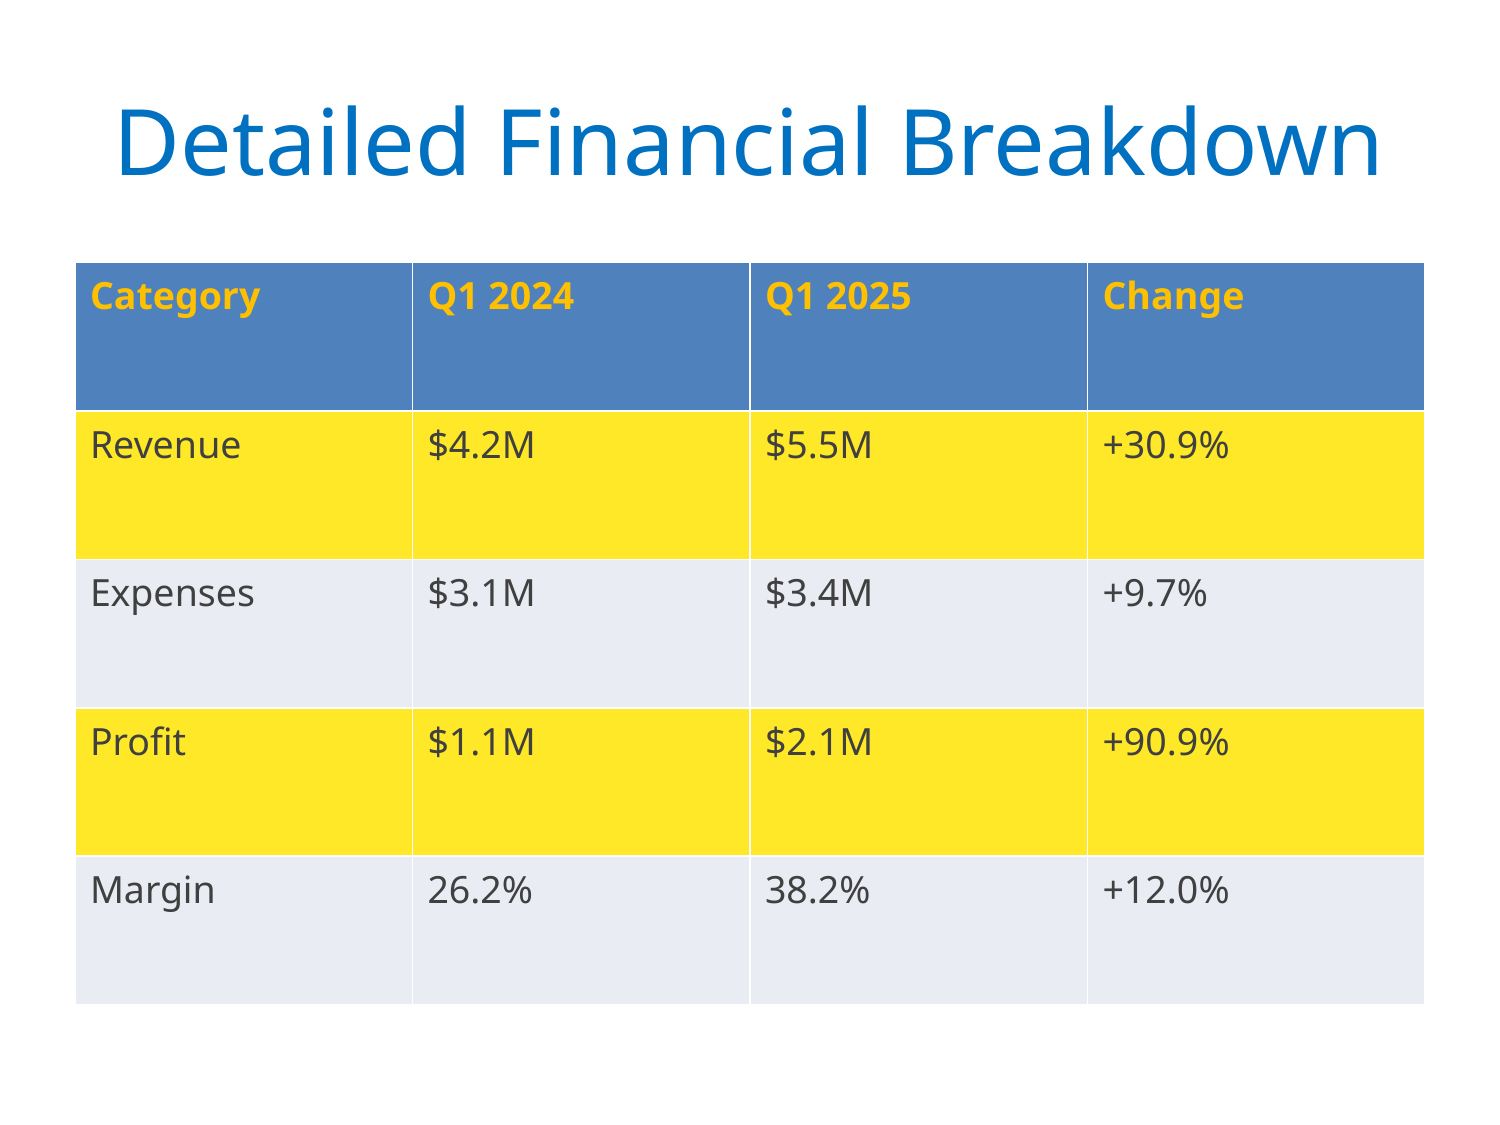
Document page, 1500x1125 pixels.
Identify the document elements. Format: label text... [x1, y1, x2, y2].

table_cell $1.1M [413, 709, 749, 855]
table_cell 26.2% [413, 857, 749, 1004]
table_cell Expenses [76, 560, 412, 707]
table_cell 38.2% [751, 857, 1087, 1004]
table_cell Margin [76, 857, 412, 1004]
table_cell $3.4M [751, 560, 1087, 707]
table_cell $4.2M [413, 412, 749, 559]
table_header Q1 2024 [413, 263, 749, 410]
table_cell Revenue [76, 412, 412, 559]
title Detailed Financial Breakdown [75, 45, 1425, 233]
table_header Category [76, 263, 412, 410]
table_cell Profit [76, 709, 412, 855]
table_cell $2.1M [751, 709, 1087, 855]
table_cell $3.1M [413, 560, 749, 707]
table_cell +90.9% [1088, 709, 1424, 855]
table_header Q1 2025 [751, 263, 1087, 410]
table_cell +12.0% [1088, 857, 1424, 1004]
table_cell +9.7% [1088, 560, 1424, 707]
table_cell +30.9% [1088, 412, 1424, 559]
table_cell $5.5M [751, 412, 1087, 559]
table_header Change [1088, 263, 1424, 410]
